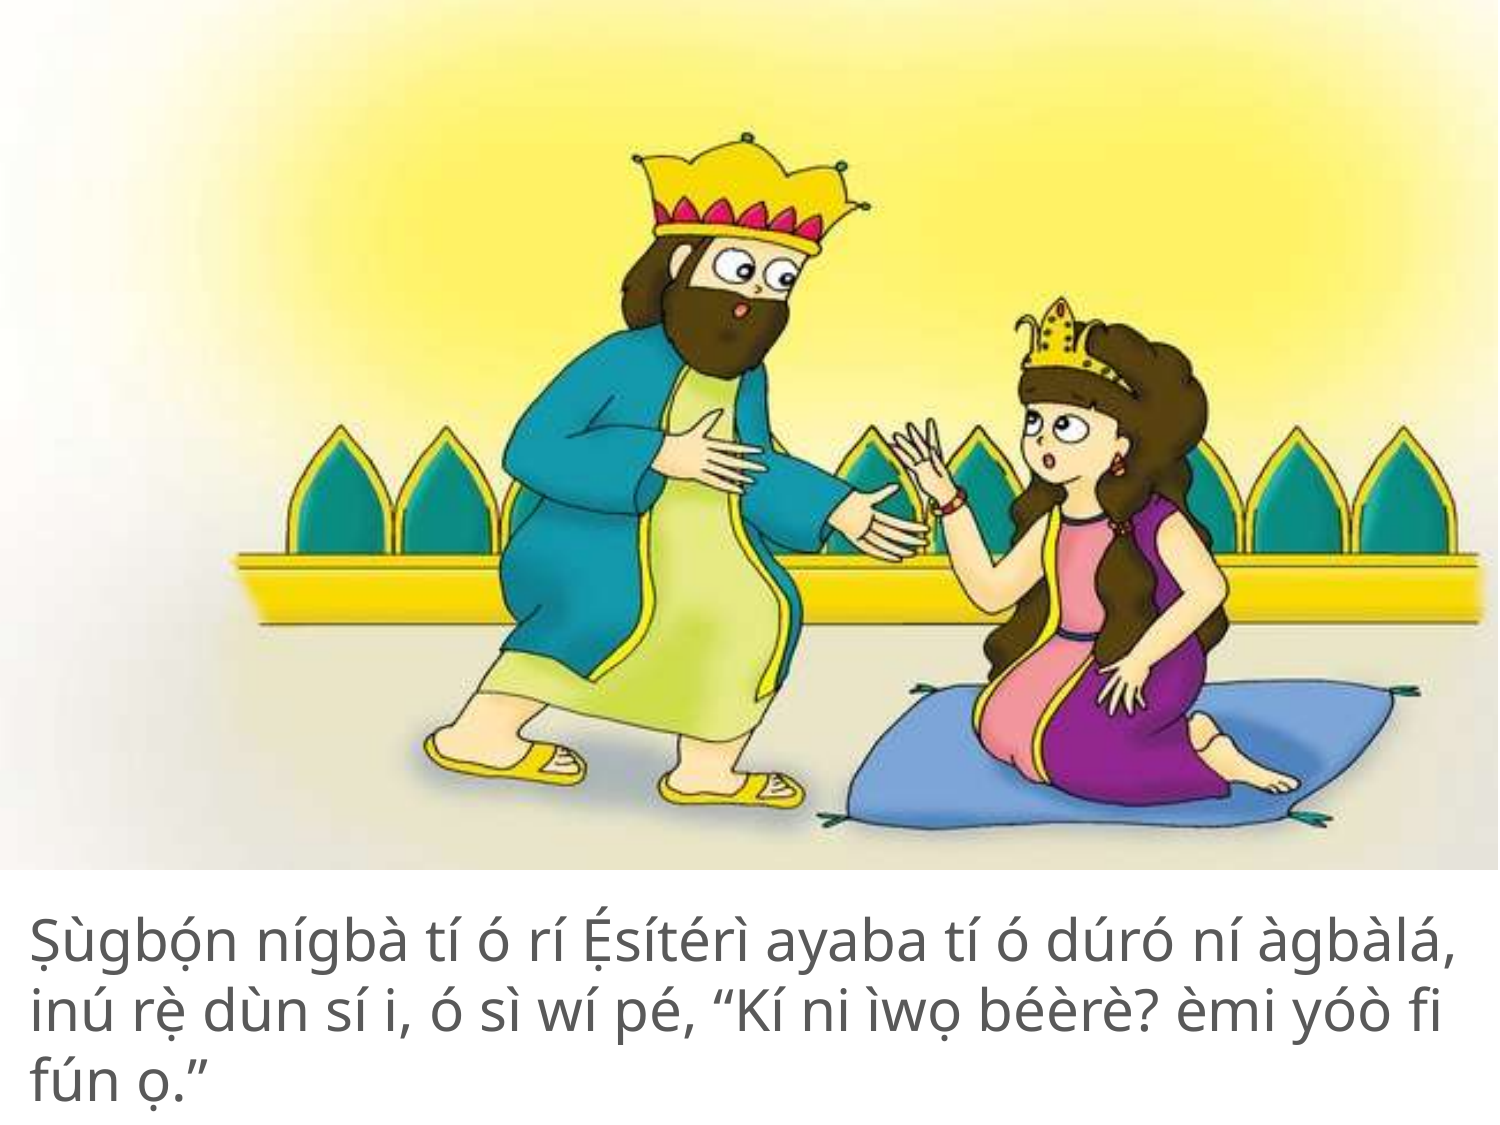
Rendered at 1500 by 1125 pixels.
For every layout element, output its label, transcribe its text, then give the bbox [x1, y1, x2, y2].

text_box Ṣùgbọ́n nígbà tí ó rí Ẹ́sítérì ayaba tí ó dúró ní àgbàlá, inú rẹ̀ dùn sí i, ó sì wí pé, “Kí ni ìwọ béèrè? èmi yóò fi fún ọ.” [14, 896, 1500, 1121]
picture [0, 0, 1498, 870]
